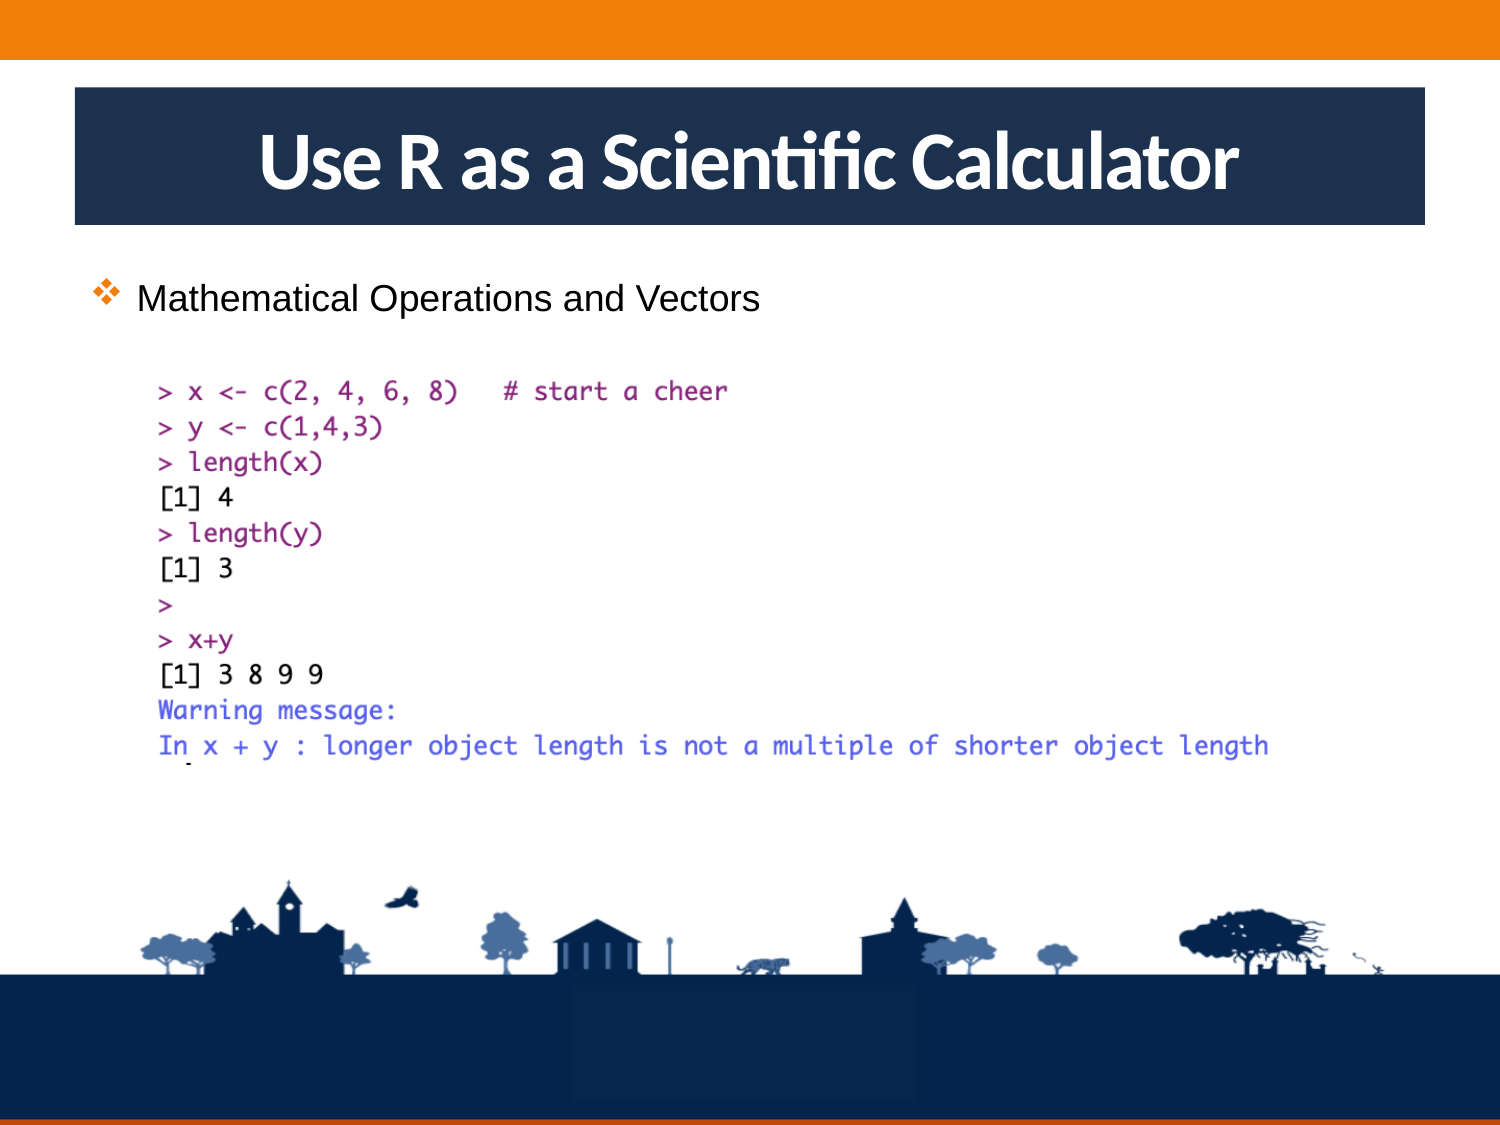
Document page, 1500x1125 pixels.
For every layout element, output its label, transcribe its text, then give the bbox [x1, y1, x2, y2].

picture [149, 372, 1282, 765]
text_box Mathematical Operations and Vectors [74, 266, 1425, 372]
text_box Use R as a Scientific Calculator [74, 87, 1425, 225]
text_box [0, 874, 1500, 1125]
